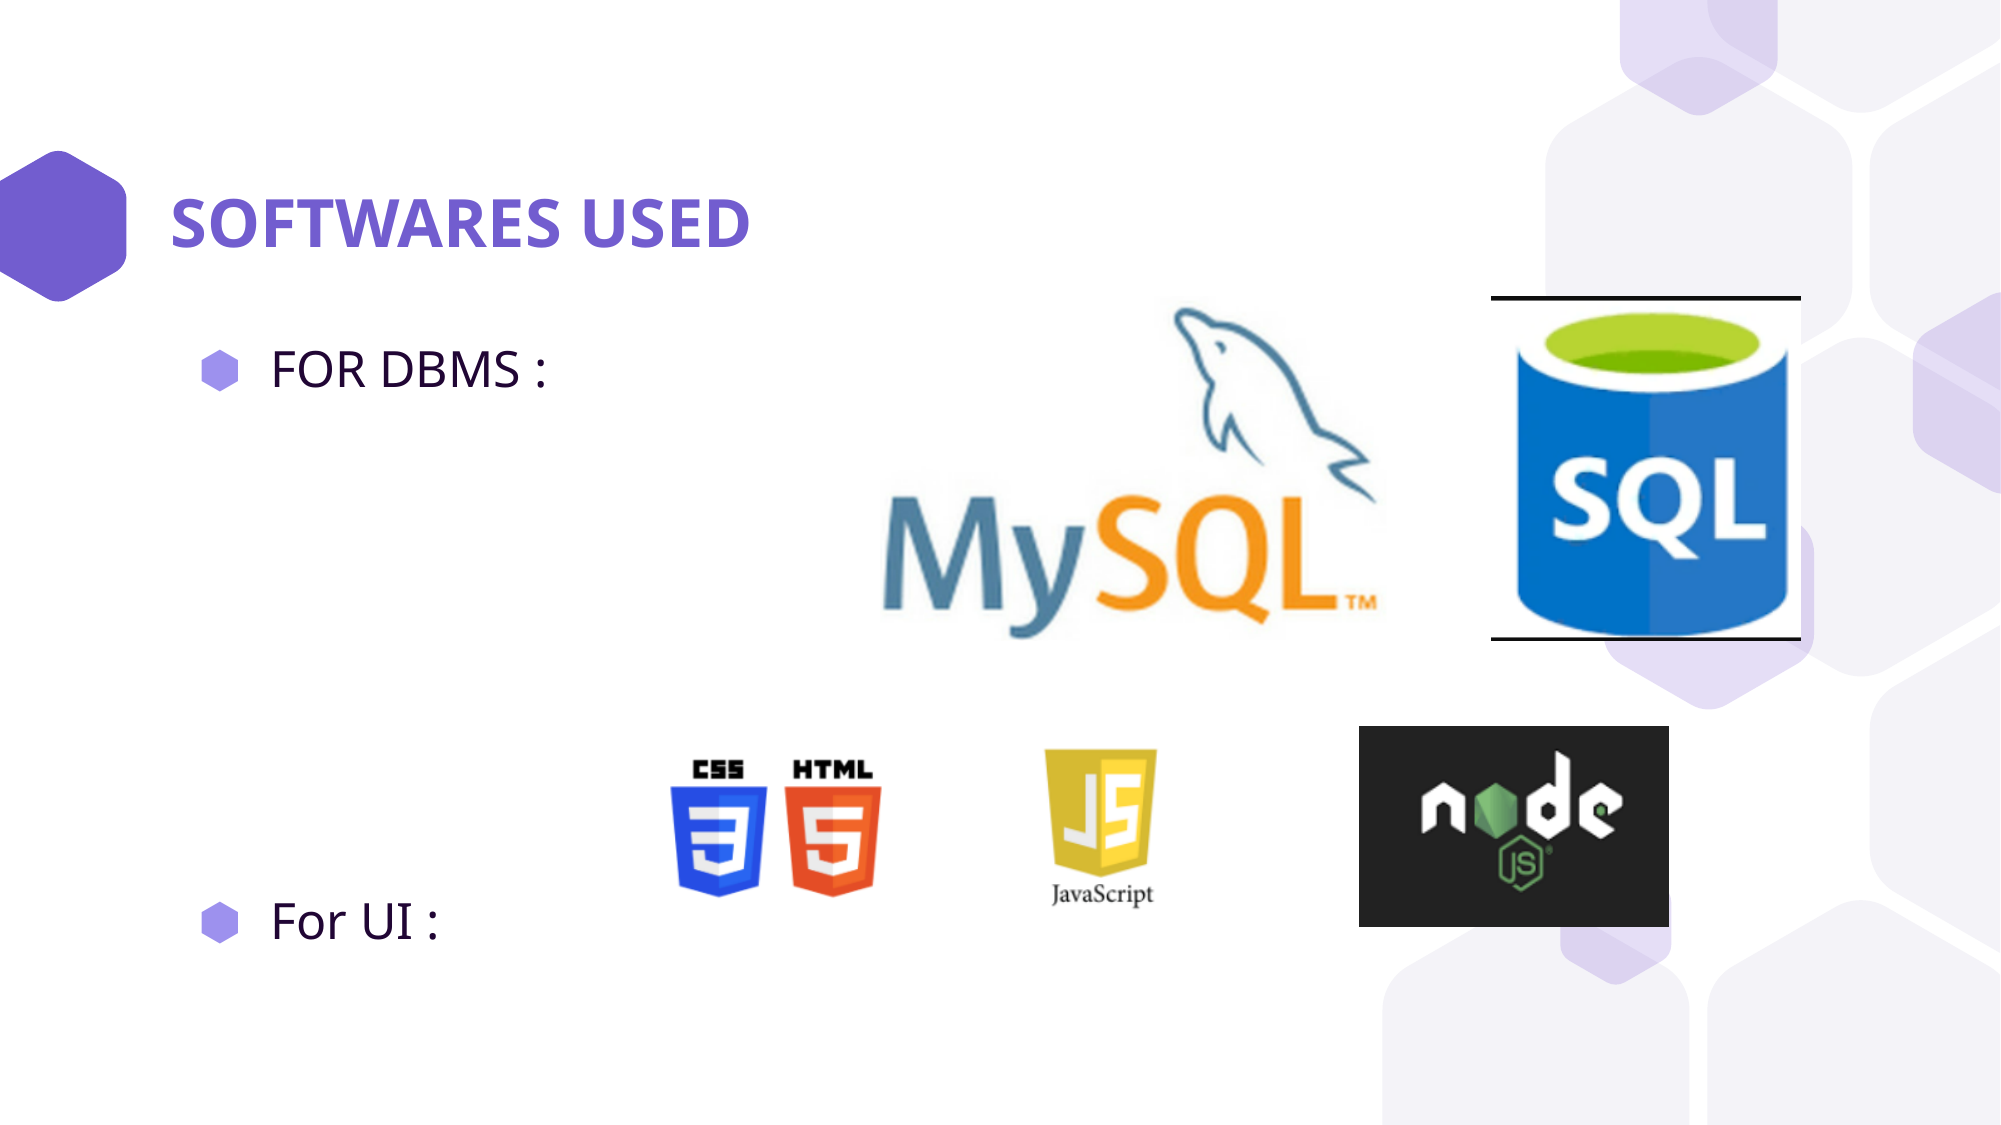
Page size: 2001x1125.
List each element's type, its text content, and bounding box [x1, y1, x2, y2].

picture [1491, 296, 1801, 642]
list FOR DBMS : For UI : [170, 328, 1486, 960]
picture [880, 296, 1387, 642]
picture [633, 725, 1172, 927]
picture [1359, 725, 1669, 927]
title SOFTWARES USED [170, 182, 1486, 270]
